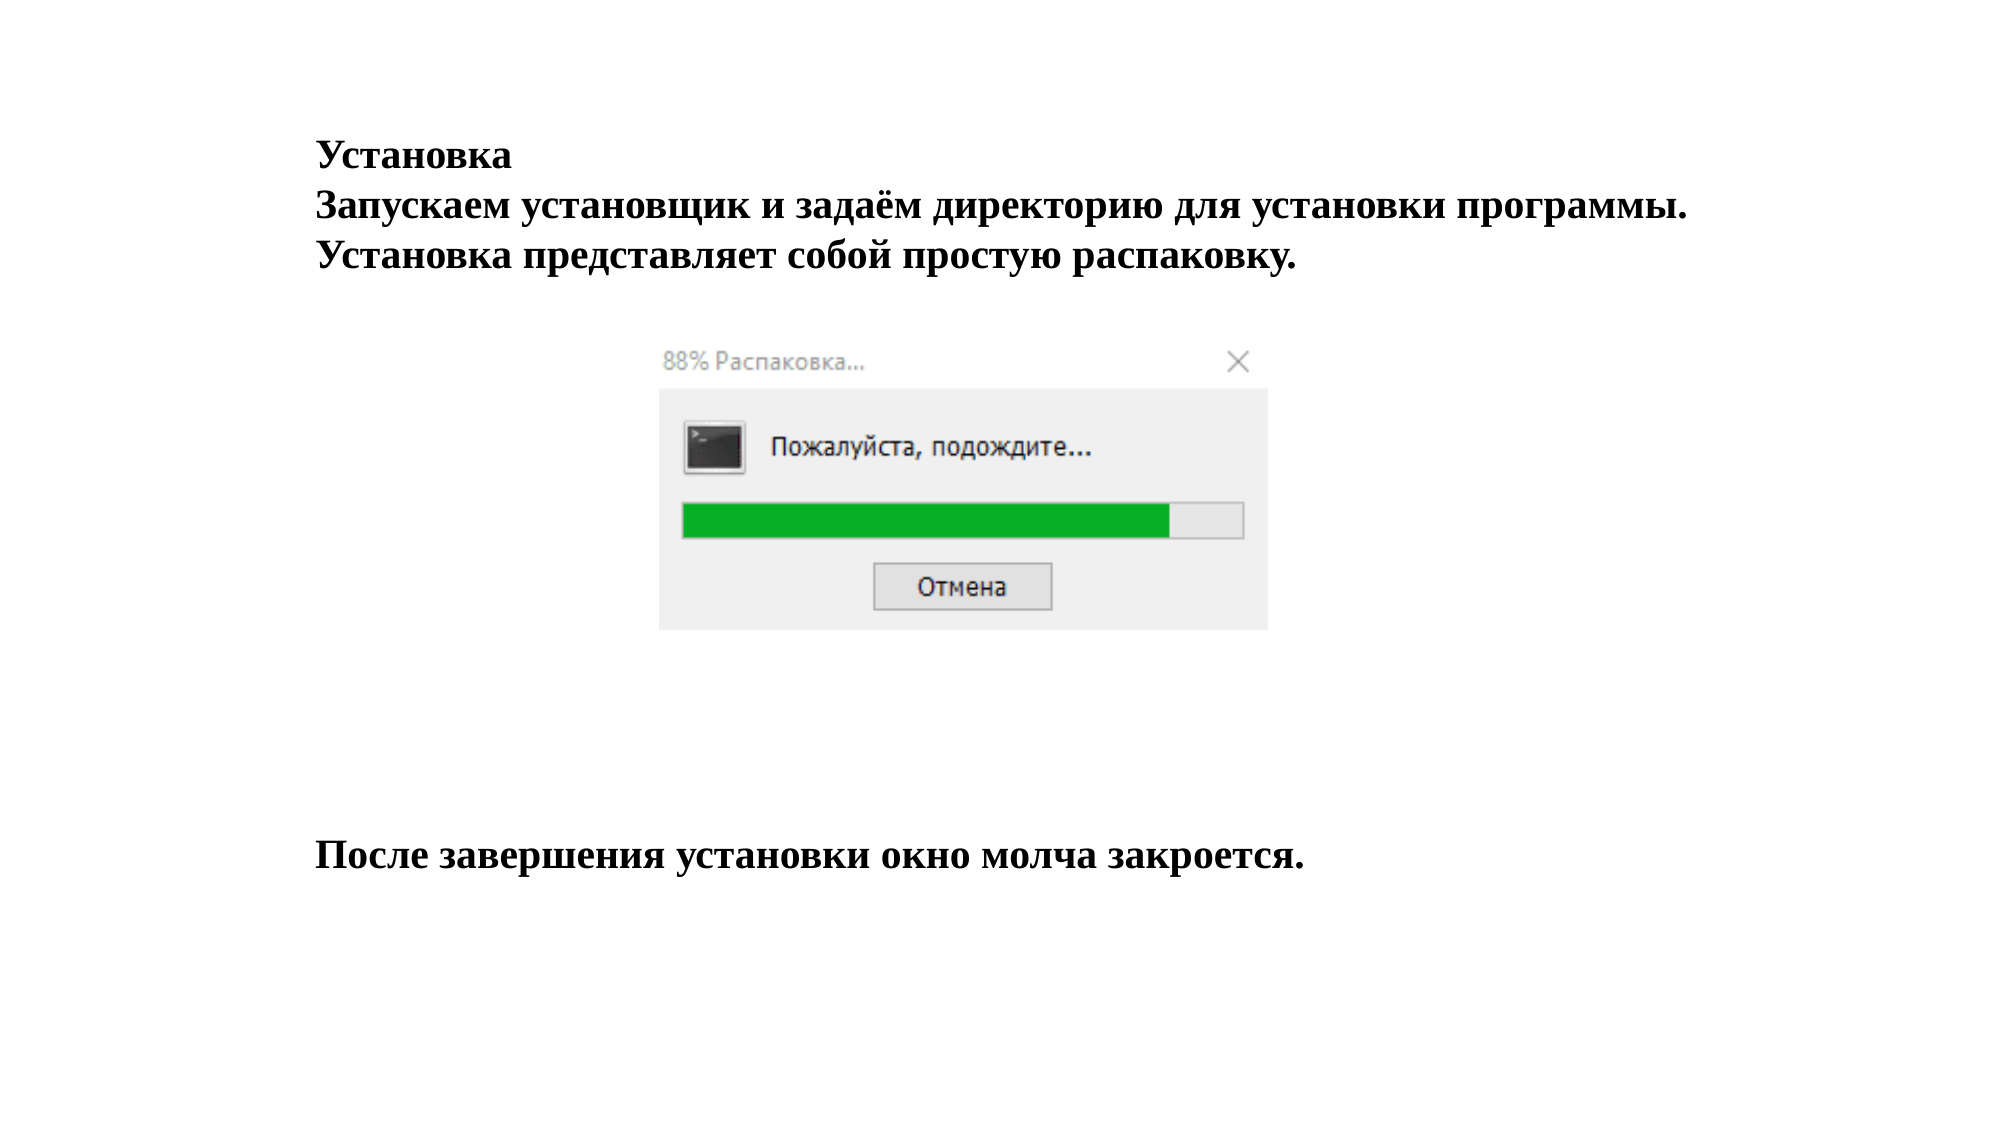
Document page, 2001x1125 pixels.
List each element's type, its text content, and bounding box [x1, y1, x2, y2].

picture [659, 339, 1268, 630]
text_box Установка Запускаем установщик и задаём директорию для установки программы. Установка представляет собой простую распаковку. После завершения установки окно молча закроется. [299, 77, 1795, 1015]
